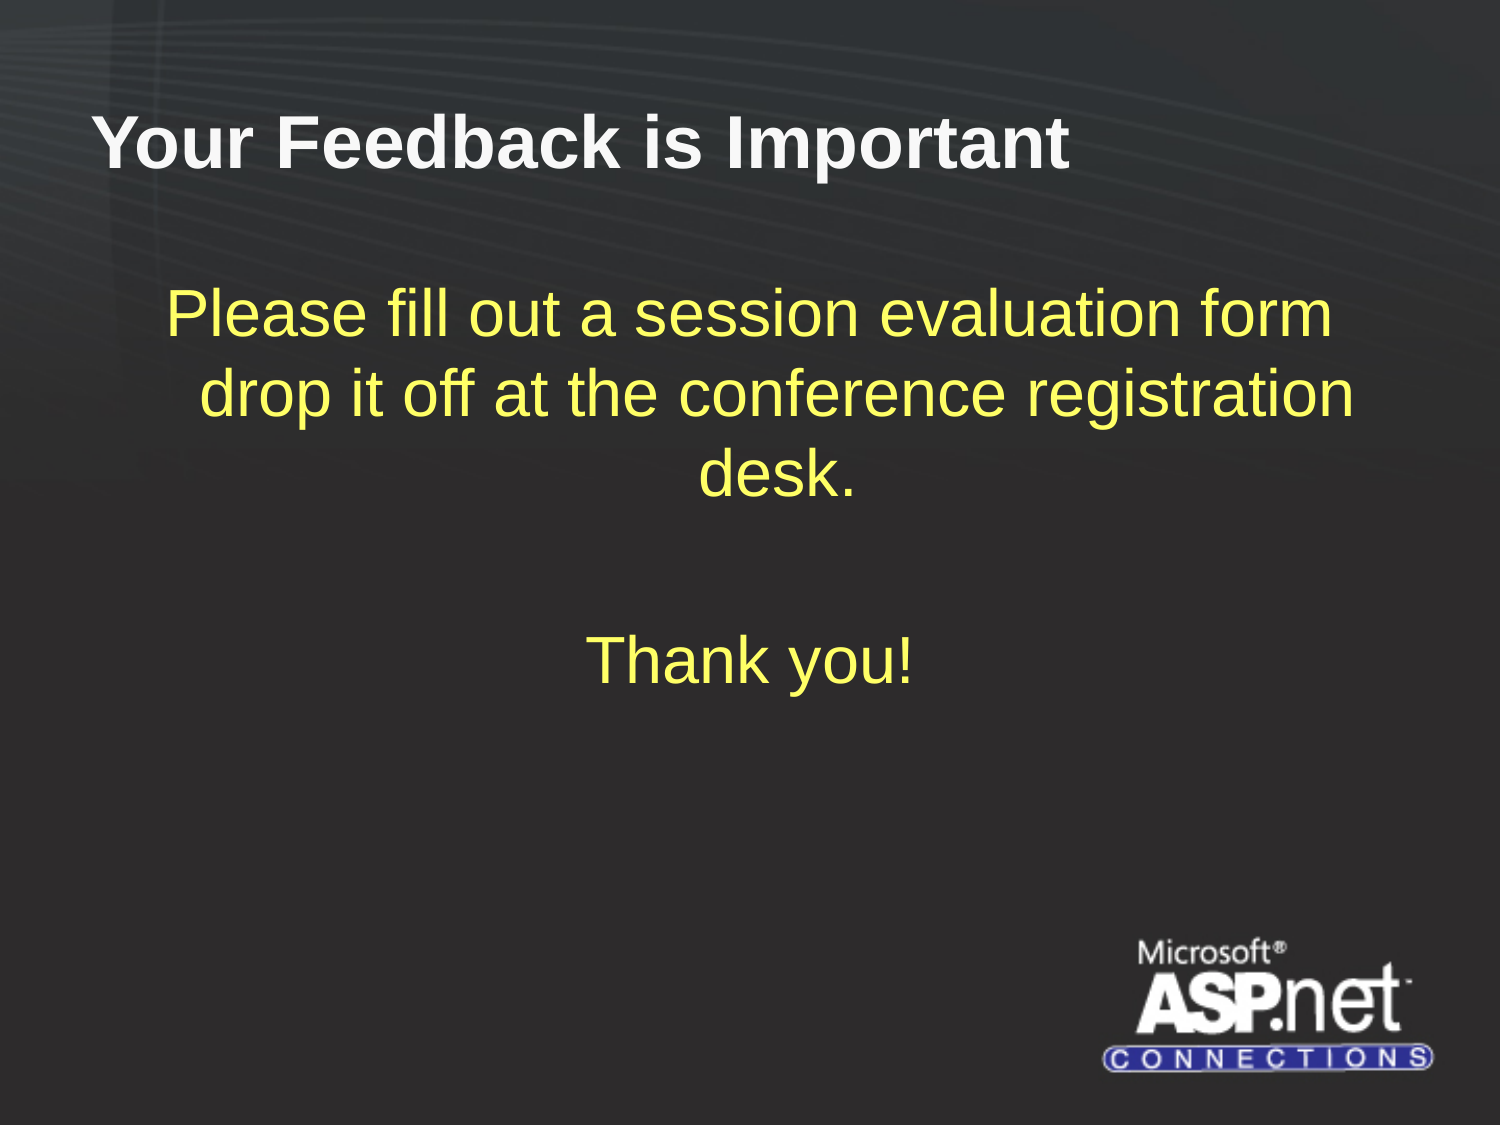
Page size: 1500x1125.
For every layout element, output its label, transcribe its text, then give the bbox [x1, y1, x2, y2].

list Please fill out a session evaluation form drop it off at the conference registration desk. Thank you! [74, 262, 1426, 1006]
picture [0, 0, 1500, 1125]
title Your Feedback is Important [74, 44, 1426, 233]
